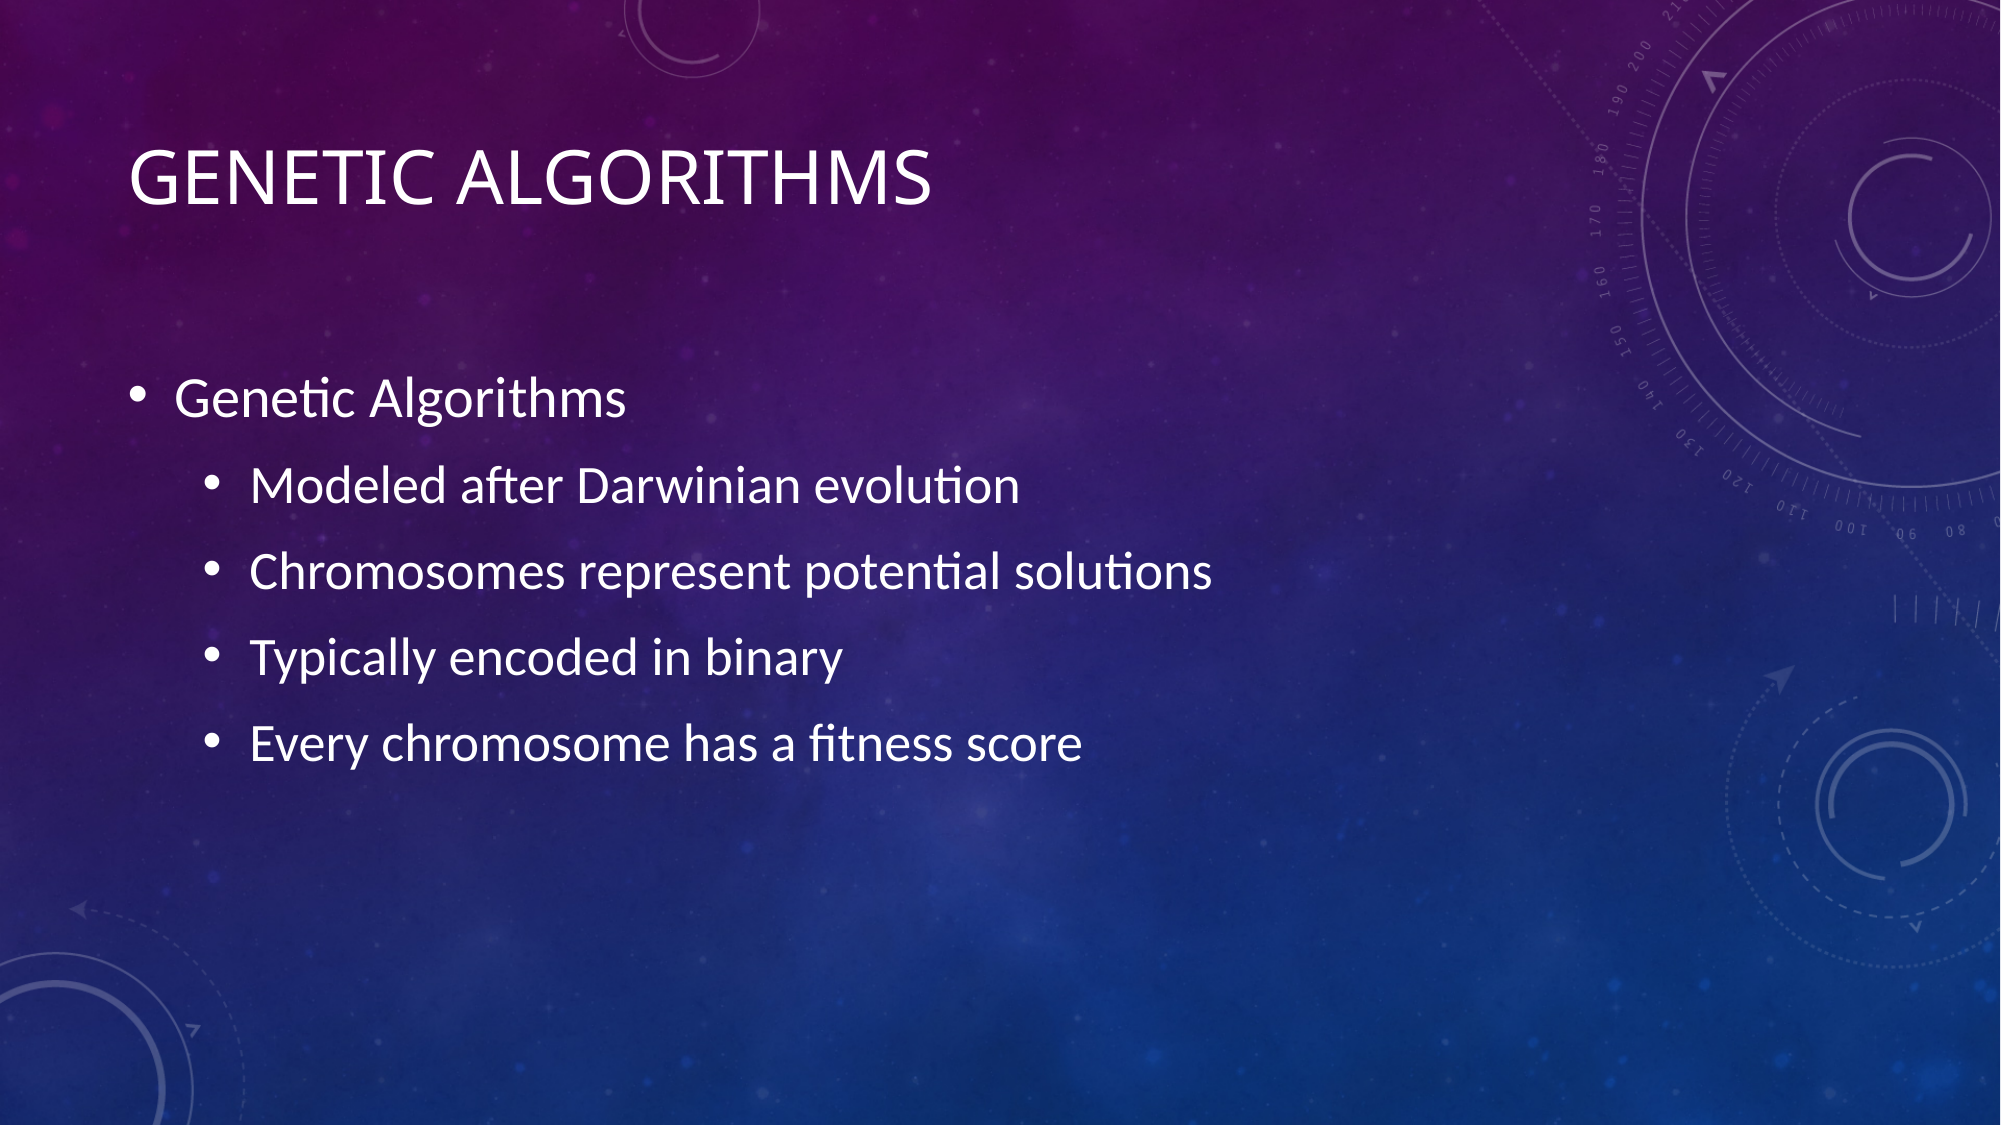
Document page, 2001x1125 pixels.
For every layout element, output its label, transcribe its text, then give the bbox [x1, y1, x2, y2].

title Genetic Algorithms [112, 99, 1775, 339]
list Genetic Algorithms Modeled after Darwinian evolution Chromosomes represent potential solutions Typically encoded in binary Every chromosome has a fitness score [112, 351, 1775, 950]
picture [0, 0, 2001, 1125]
